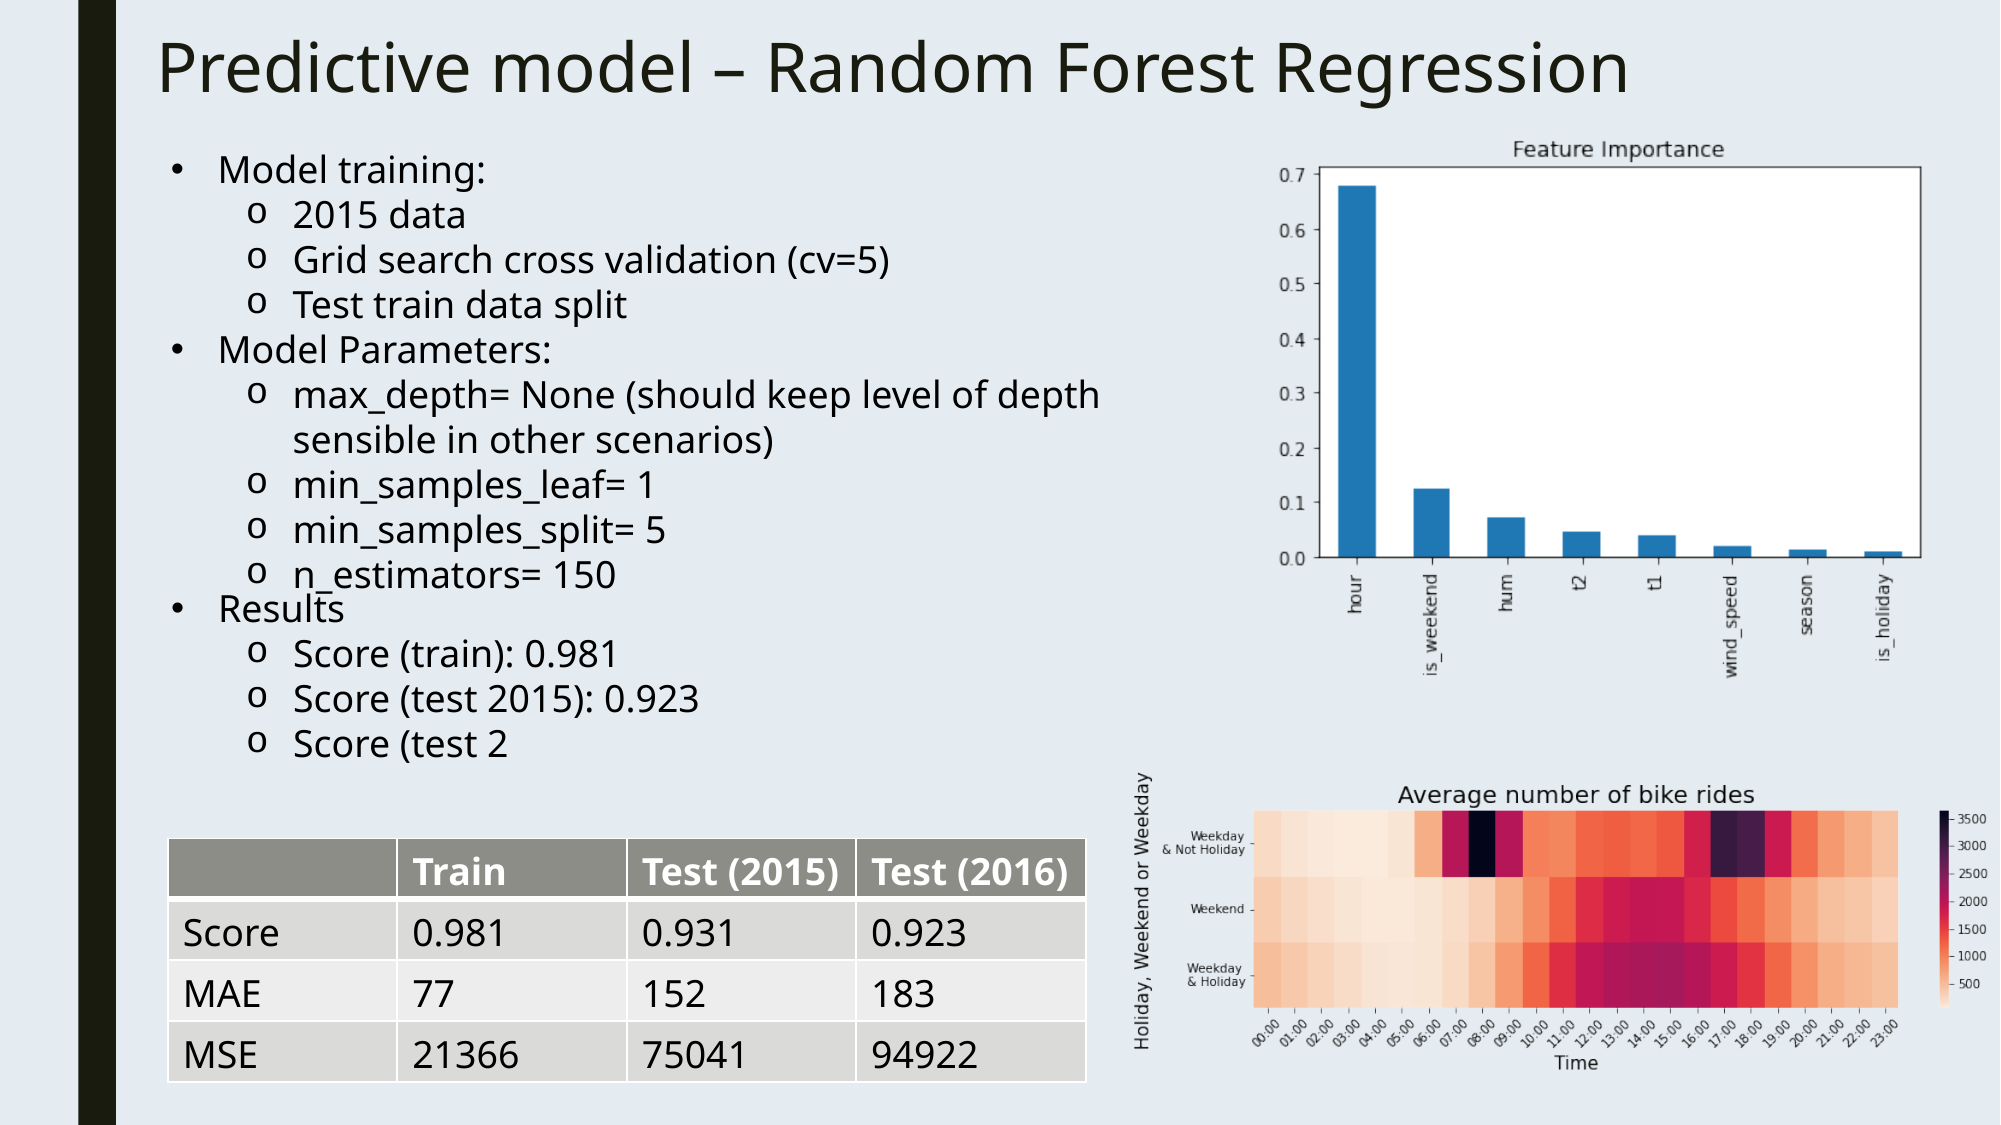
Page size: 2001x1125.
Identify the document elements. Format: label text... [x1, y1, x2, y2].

table_cell 0.981 [398, 902, 626, 959]
table_cell MAE [169, 961, 396, 1020]
table_header Test (2016) [857, 839, 1085, 896]
table_cell Score [169, 902, 396, 959]
table_cell 21366 [398, 1022, 626, 1081]
table_cell 0.923 [857, 902, 1085, 959]
text_box Predictive model – Random Forest Regression [141, 26, 1650, 127]
table_cell MSE [169, 1022, 396, 1081]
table_cell 77 [398, 961, 626, 1020]
picture [1127, 762, 1996, 1082]
table_cell 94922 [857, 1022, 1085, 1081]
table_header Train [398, 839, 626, 896]
table_cell 0.931 [628, 902, 855, 959]
table_header [169, 839, 396, 896]
table_cell 152 [628, 961, 855, 1020]
table_header Test (2015) [628, 839, 855, 896]
table_cell 183 [857, 961, 1085, 1020]
text_box Model training: 2015 data Grid search cross validation (cv=5) Test train data split Model Parameters: max_depth= None (should keep level of depth sensible in other scenarios) min_samples_leaf= 1 min_samples_split= 5 n_estimators= 150 [155, 138, 1221, 649]
text_box Results Score (train): 0.981 Score (test 2015): 0.923 Score (test 2 ​ [156, 577, 1167, 953]
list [1265, 127, 1933, 688]
table_cell 75041 [628, 1022, 855, 1081]
